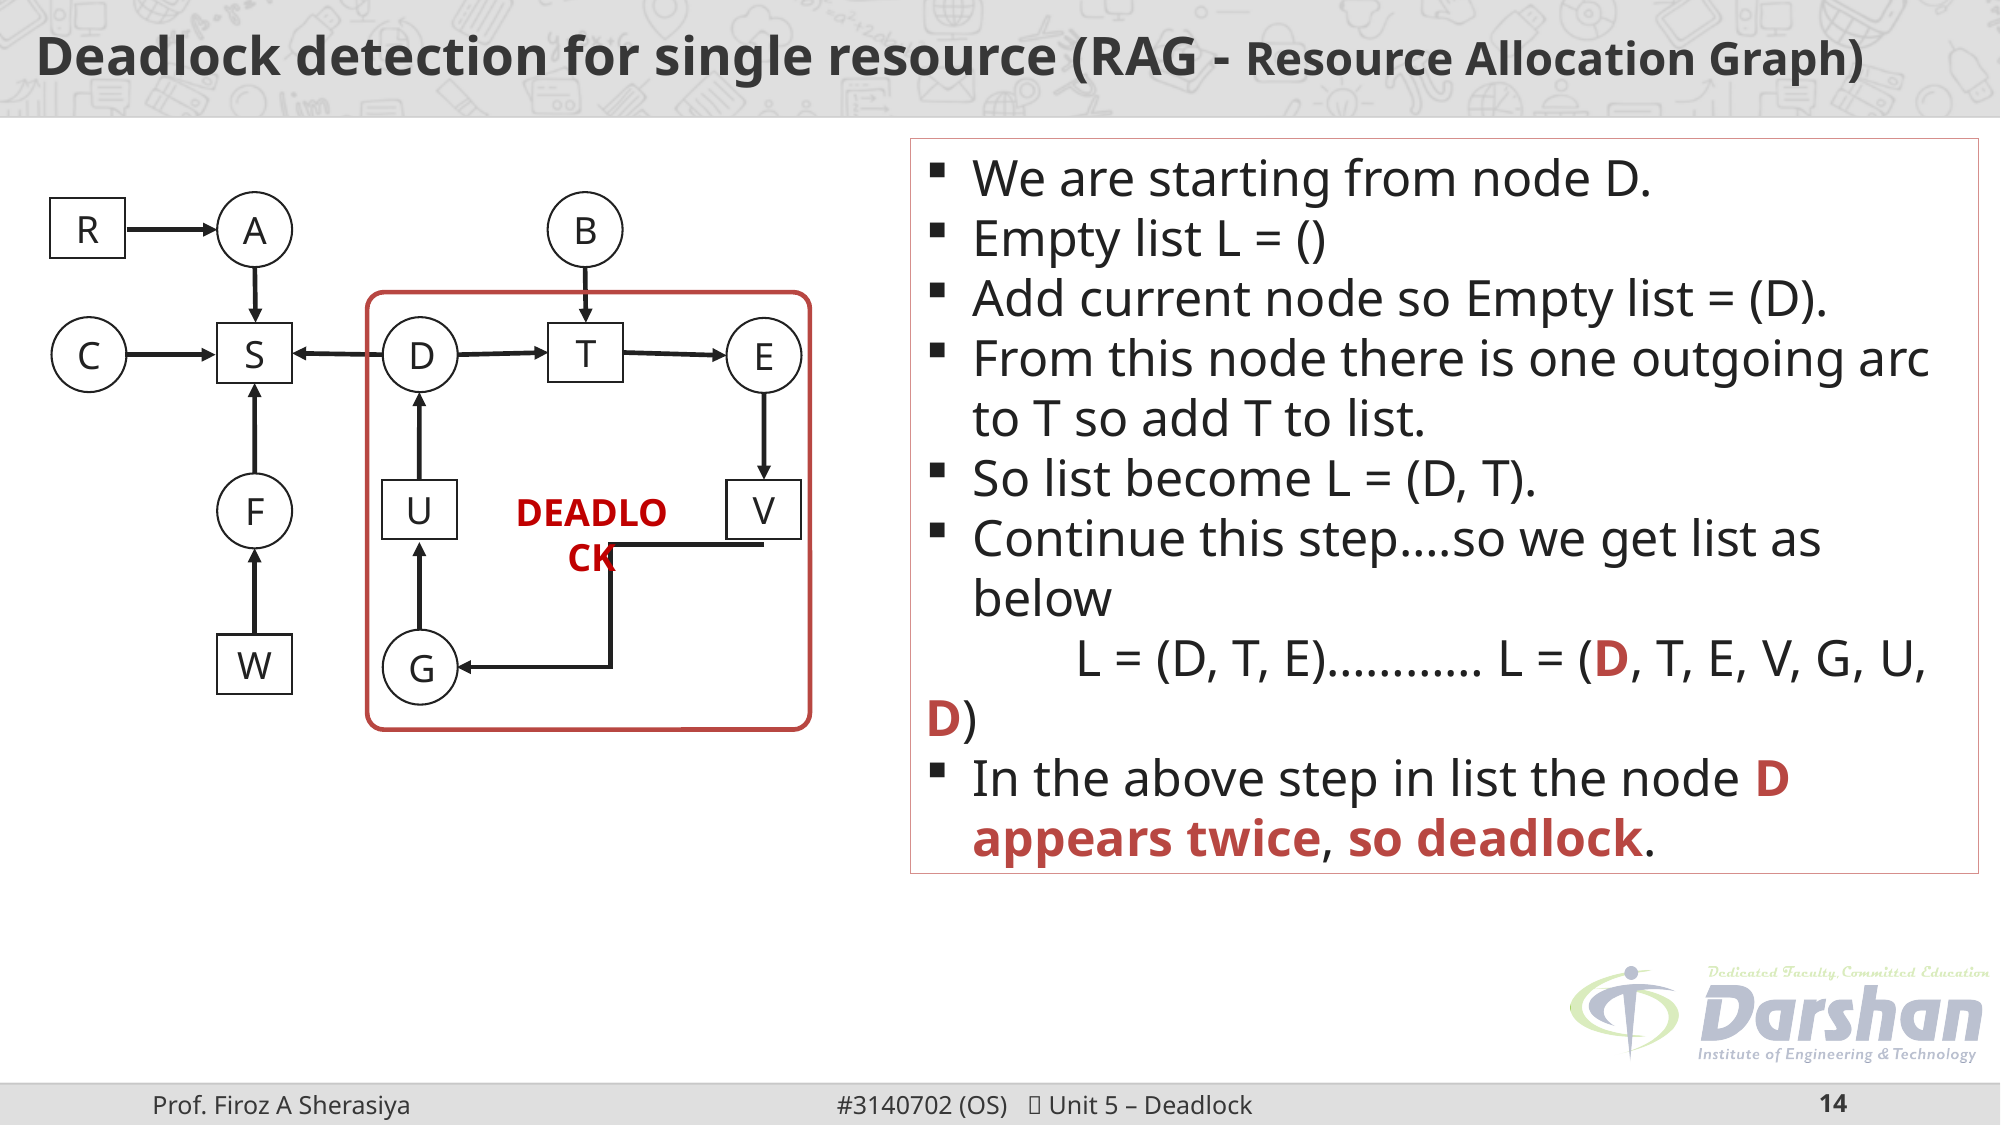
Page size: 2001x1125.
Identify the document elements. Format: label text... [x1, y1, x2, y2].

table_cell [1570, 966, 1990, 1063]
text_box C [50, 316, 128, 394]
text_box We are starting from node D. Empty list L = () Add current node so Empty list = (D). From this node there is one outgoing arc to T so add T to list. So list become L = (D, T). Continue this step….so we get list as below L = (D, T, E)………… L = (D, T, E, V, G, U, D) In the above step in list the node D appears twice, so deadlock. [910, 138, 1979, 874]
text_box S [216, 322, 293, 384]
text_box R [49, 197, 126, 259]
text_box A [216, 191, 294, 268]
text_box B [546, 191, 624, 268]
text_box F [216, 472, 294, 550]
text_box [456, 544, 764, 668]
text_box DEADLOCK [488, 481, 695, 544]
title Deadlock detection for single resource (RAG - Resource Allocation Graph) [0, 0, 2000, 117]
text_box W [216, 633, 293, 695]
text_box [366, 291, 811, 731]
